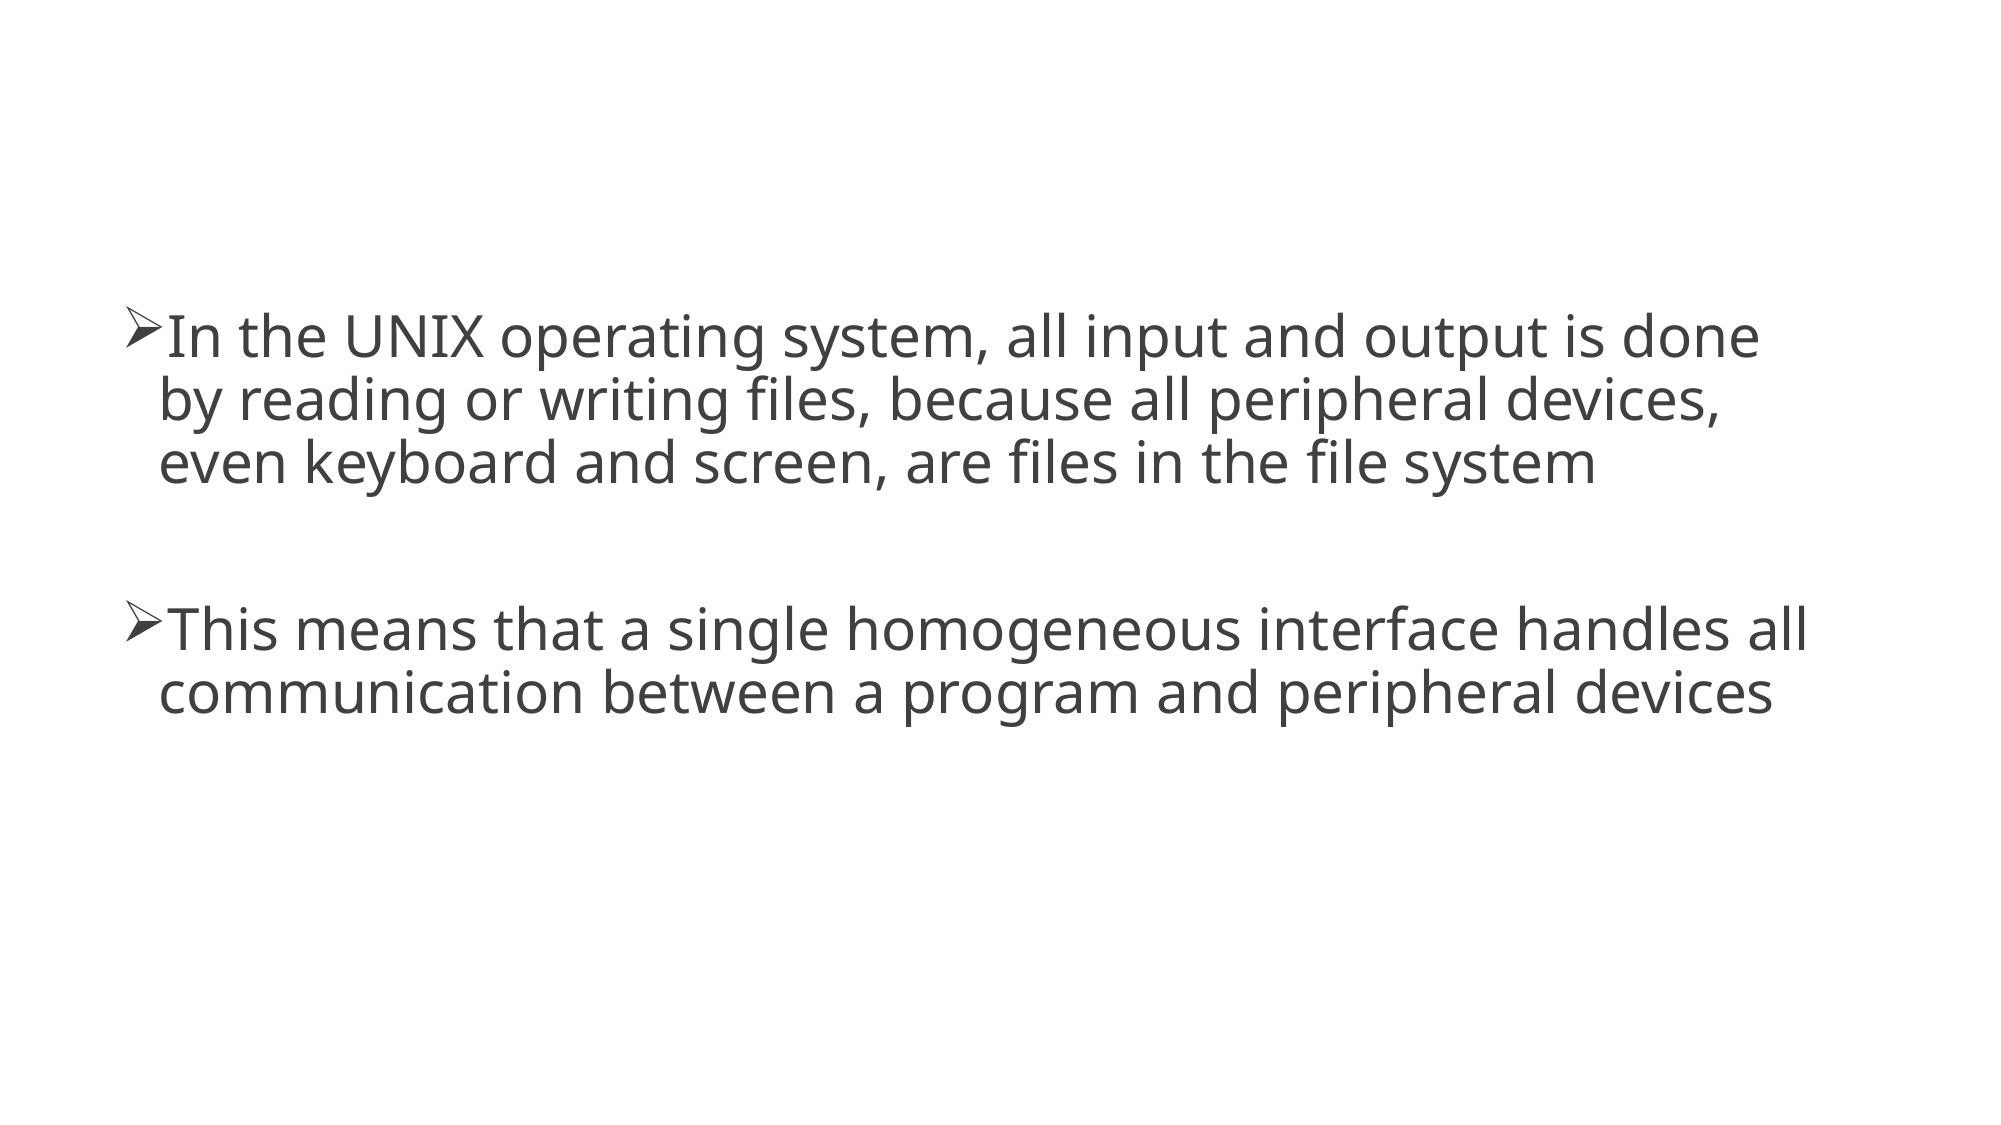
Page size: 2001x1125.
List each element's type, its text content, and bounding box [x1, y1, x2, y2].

list In the UNIX operating system, all input and output is done by reading or writing files, because all peripheral devices, even keyboard and screen, are files in the file system This means that a single homogeneous interface handles all communication between a program and peripheral devices [106, 299, 1832, 1014]
